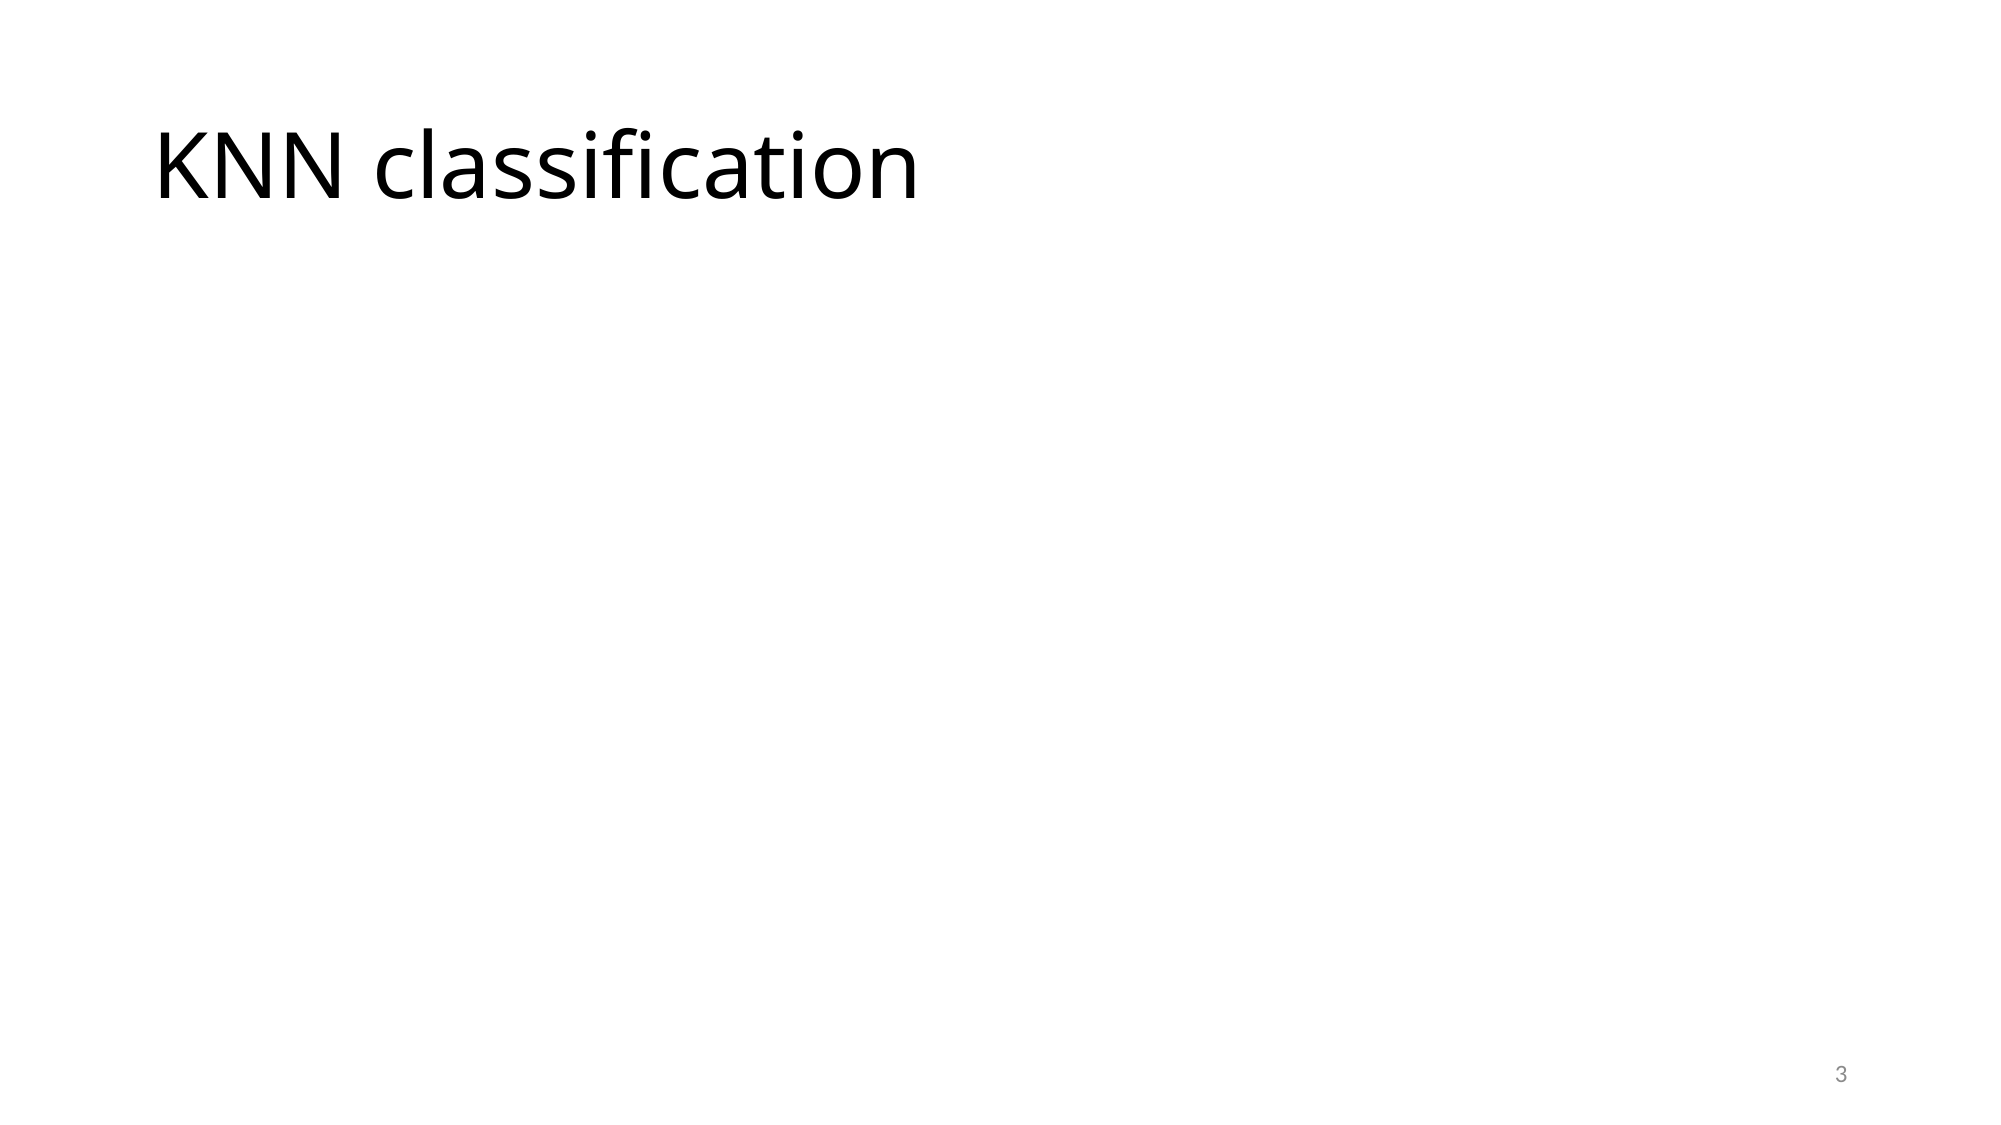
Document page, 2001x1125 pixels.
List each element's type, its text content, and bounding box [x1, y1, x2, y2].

slide_number 3 [1412, 1042, 1863, 1103]
title KNN classification [137, 59, 1863, 278]
